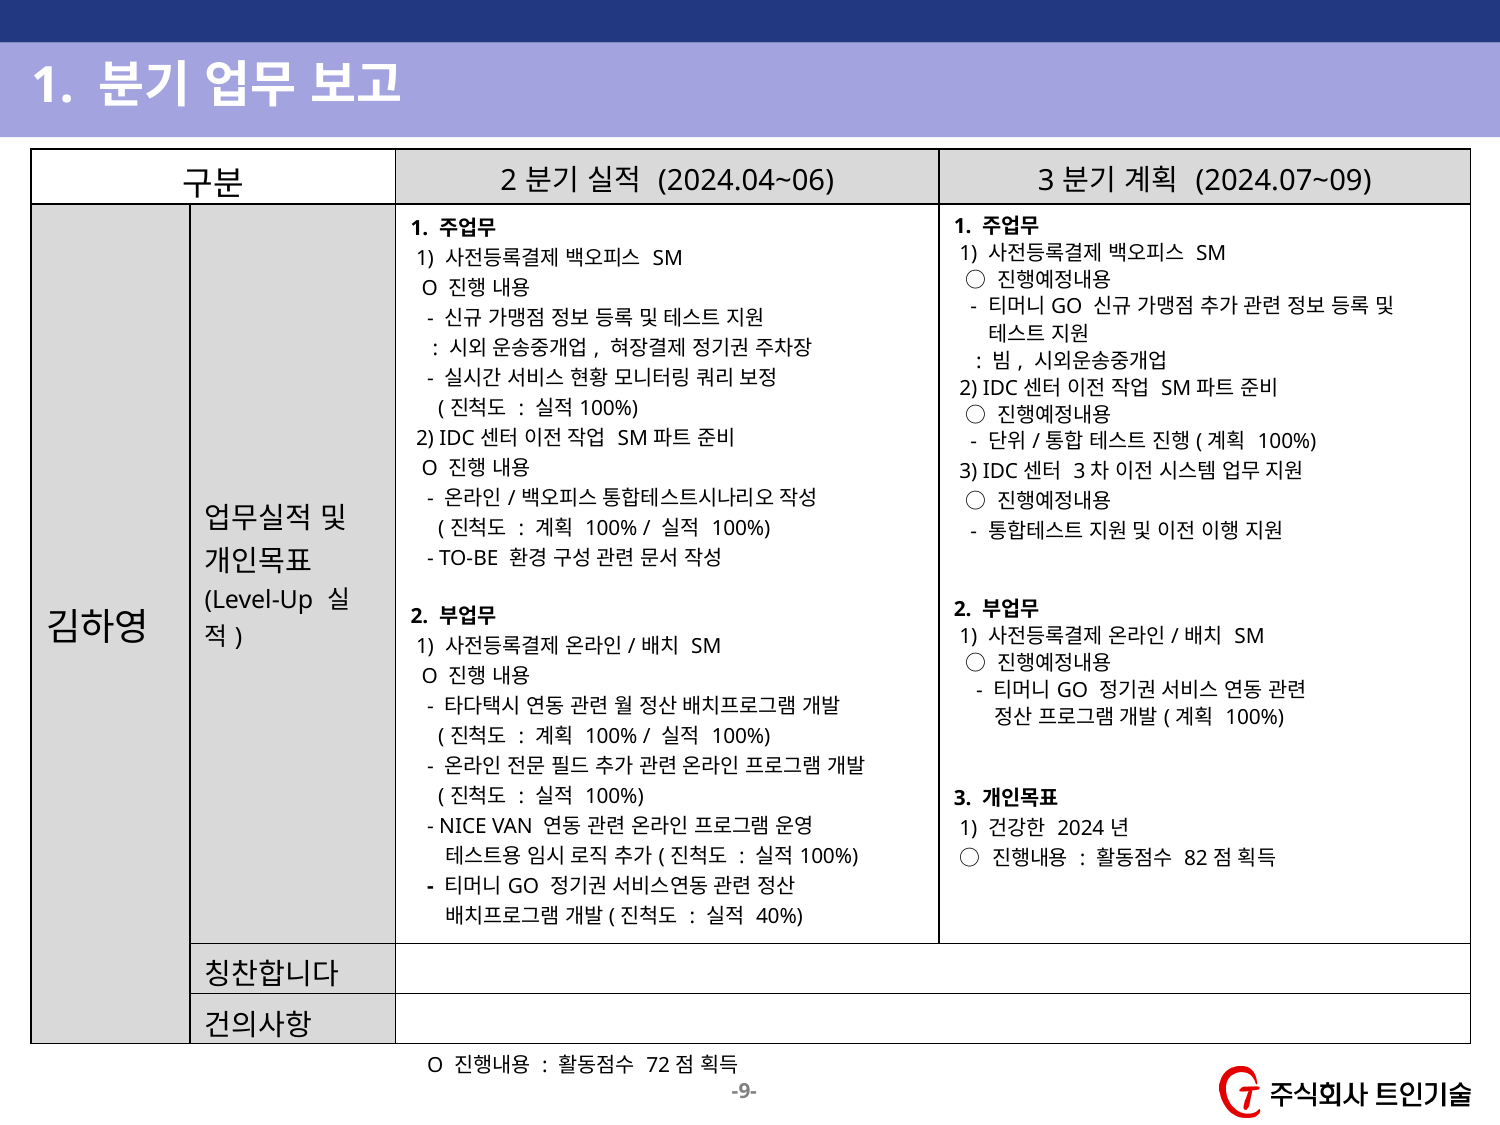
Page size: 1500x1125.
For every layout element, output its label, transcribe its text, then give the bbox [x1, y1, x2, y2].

table_header 2분기 실적 (2024.04~06) [396, 150, 938, 203]
table_cell 업무실적 및 개인목표 (Level-Up 실적) [191, 205, 395, 943]
text_box 1. 분기 업무 보고 [30, 52, 1160, 113]
picture [1219, 1066, 1471, 1118]
table_cell 1. 주업무 1) 사전등록결제 백오피스 SM ○ 진행예정내용 - 티머니GO 신규 가맹점 추가 관련 정보 등록 및 테스트 지원 : 빔, 시외운송중개업 2) IDC센터 이전 작업 SM파트 준비 ○ 진행예정내용 - 단위/통합 테스트 진행(계획 100%) 3) IDC센터 3차 이전 시스템 업무 지원 ○ 진행예정내용 - 통합테스트 지원 및 이전 이행 지원 2. 부업무 1) 사전등록결제 온라인/배치 SM ○ 진행예정내용 - 티머니GO 정기권 서비스 연동 관련 정산 프로그램 개발(계획 100%) 3. 개인목표 1) 건강한 2024년 ○ 진행내용 : 활동점수 82점 획득 [940, 205, 1470, 943]
table_cell 칭찬합니다 [191, 944, 395, 993]
table_cell [396, 944, 1470, 993]
table_cell 1. 주업무 1) 사전등록결제 백오피스 SM O 진행 내용 - 신규 가맹점 정보 등록 및 테스트 지원 : 시외 운송중개업, 혀장결제 정기권 주차장 - 실시간 서비스 현황 모니터링 쿼리 보정 (진척도 : 실적100%) 2) IDC센터 이전 작업 SM파트 준비 O 진행 내용 - 온라인/백오피스 통합테스트시나리오 작성 (진척도 : 계획 100% / 실적 100%) - TO-BE 환경 구성 관련 문서 작성 2. 부업무 1) 사전등록결제 온라인/배치 SM O 진행 내용 - 타다택시 연동 관련 월 정산 배치프로그램 개발 (진척도 : 계획 100% / 실적 100%) - 온라인 전문 필드 추가 관련 온라인 프로그램 개발 (진척도 : 실적 100%) - NICE VAN 연동 관련 온라인 프로그램 운영 테스트용 임시 로직 추가(진척도 : 실적100%) - 티머니GO 정기권 서비스연동 관련 정산 배치프로그램 개발(진척도 : 실적 40%) 3. 개인목표 1) 건강한 2024년 O 목표 : 1분기 내 활동점수 82점 획득 O 진행내용 : 활동점수 72점 획득 [396, 205, 938, 943]
table_cell [396, 994, 1470, 1043]
table_header 3분기 계획 (2024.07~09) [940, 150, 1470, 203]
table_cell 김하영 [32, 205, 189, 1043]
table_cell 건의사항 [191, 994, 395, 1043]
table_header 구분 [32, 150, 395, 203]
